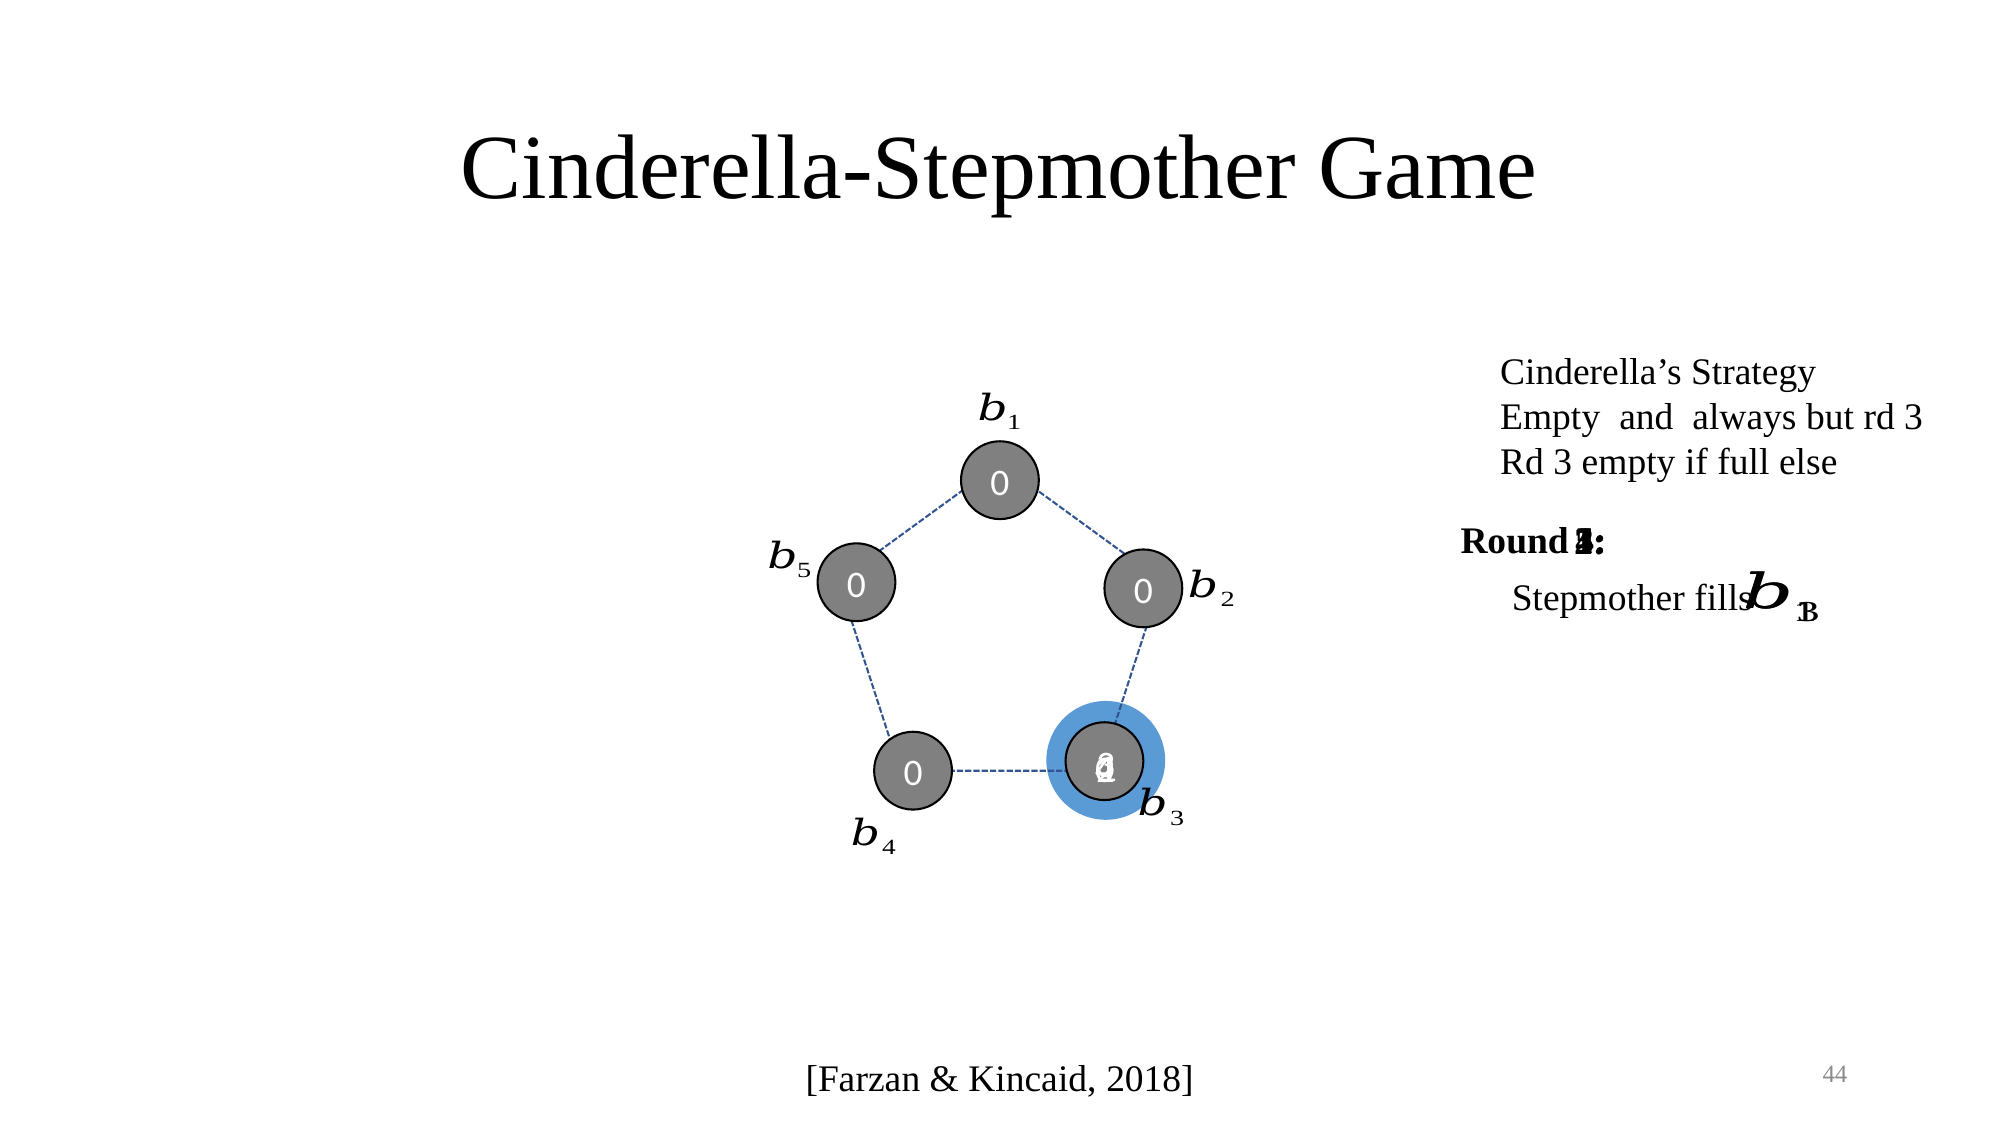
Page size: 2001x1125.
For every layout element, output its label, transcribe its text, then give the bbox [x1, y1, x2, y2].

text_box 4 [1079, 736, 1129, 797]
text_box [1088, 798, 1120, 802]
text_box 0 [959, 440, 1040, 521]
text_box Round [1445, 508, 1560, 569]
title Cinderella-Stepmother Game [137, 59, 1863, 278]
text_box Stepmother fills [1497, 565, 1768, 626]
text_box 0 [1103, 548, 1184, 629]
text_box [1046, 702, 1167, 821]
text_box 5: [1560, 508, 1623, 569]
slide_number 44 [1412, 1042, 1863, 1103]
text_box 0 [816, 542, 897, 623]
text_box [850, 490, 1147, 772]
text_box 0 [873, 730, 954, 811]
text_box [1064, 721, 1145, 792]
text_box [Farzan & Kincaid, 2018] [790, 1046, 1210, 1107]
text_box 3 [1081, 732, 1131, 793]
